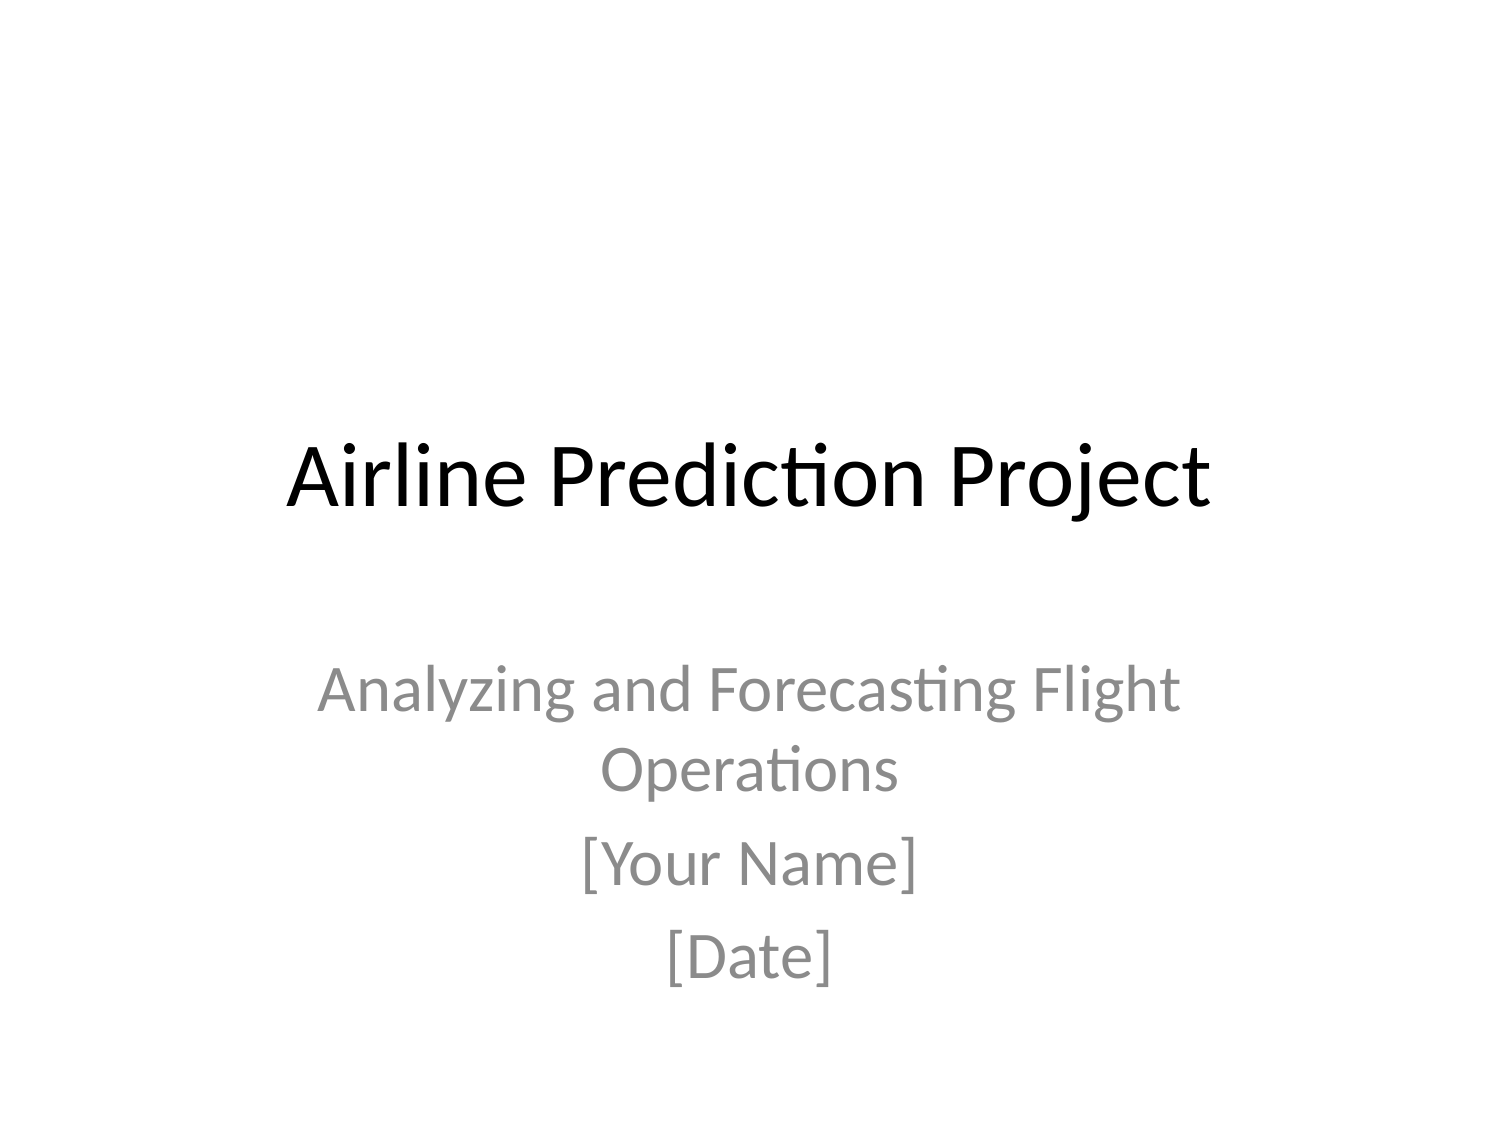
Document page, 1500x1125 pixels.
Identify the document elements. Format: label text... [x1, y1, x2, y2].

subtitle Analyzing and Forecasting Flight Operations [Your Name] [Date] [225, 637, 1275, 925]
title Airline Prediction Project [112, 349, 1388, 591]
